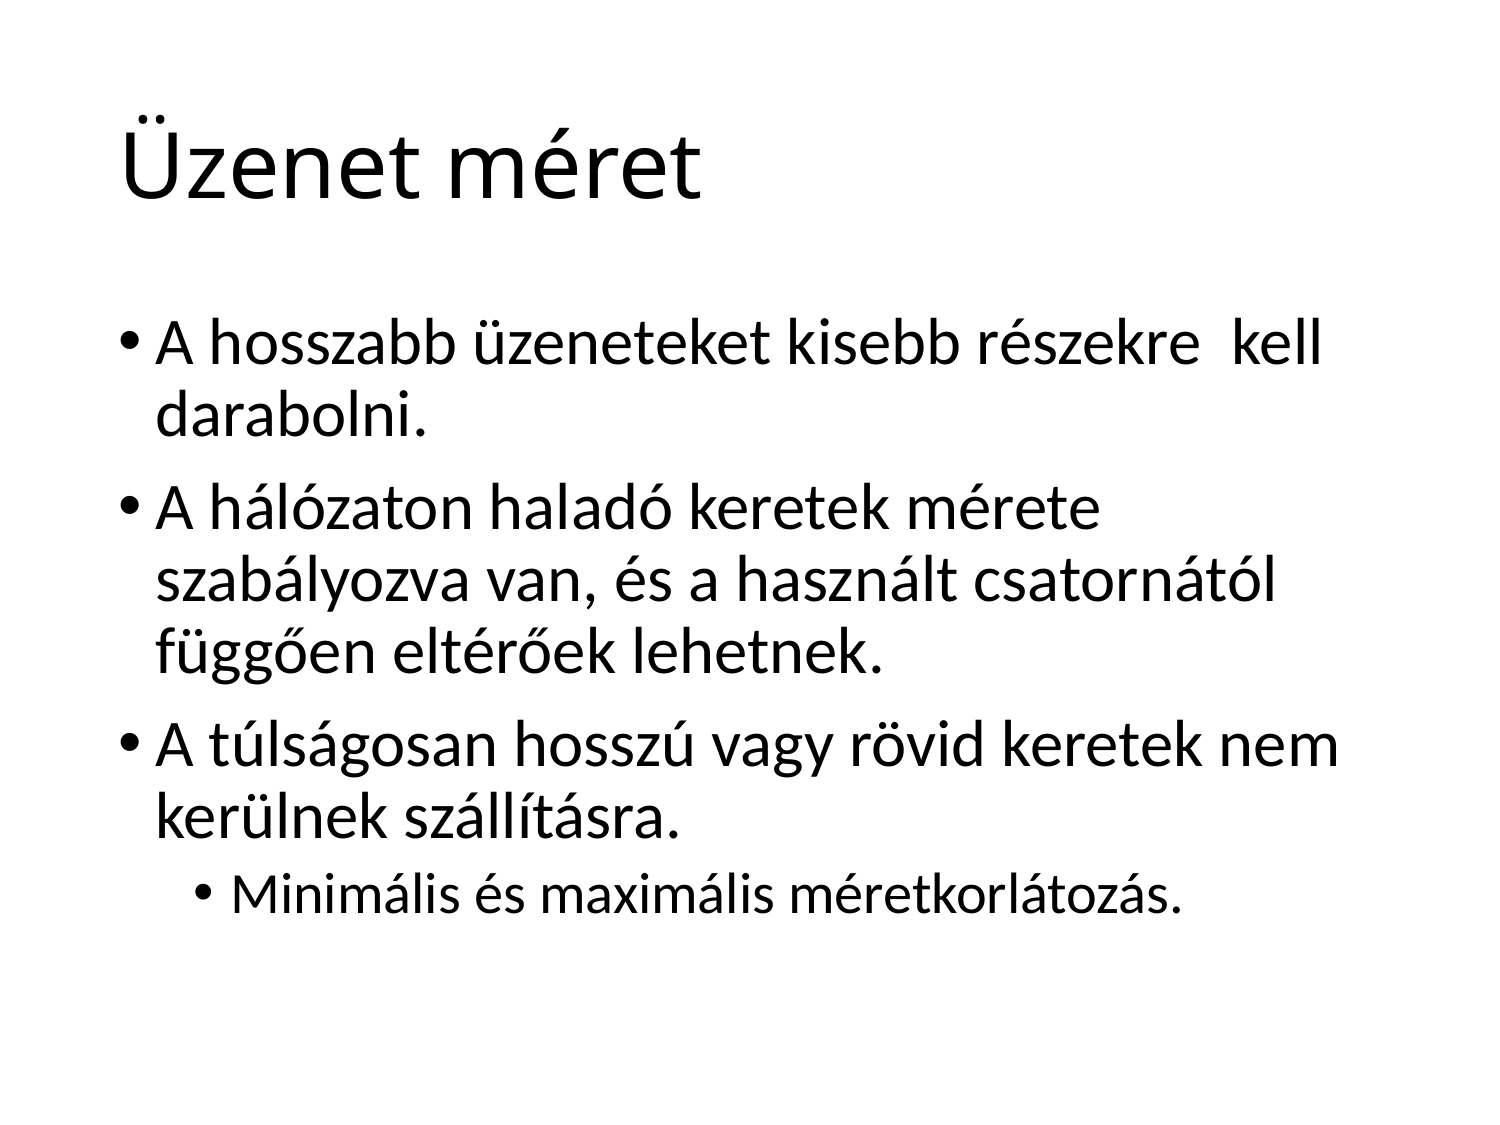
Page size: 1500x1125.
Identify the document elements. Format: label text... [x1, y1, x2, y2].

title Üzenet méret [103, 59, 1397, 278]
list A hosszabb üzeneteket kisebb részekre kell darabolni. A hálózaton haladó keretek mérete szabályozva van, és a használt csatornától függően eltérőek lehetnek. A túlságosan hosszú vagy rövid keretek nem kerülnek szállításra. Minimális és maximális méretkorlátozás. [103, 299, 1397, 1014]
